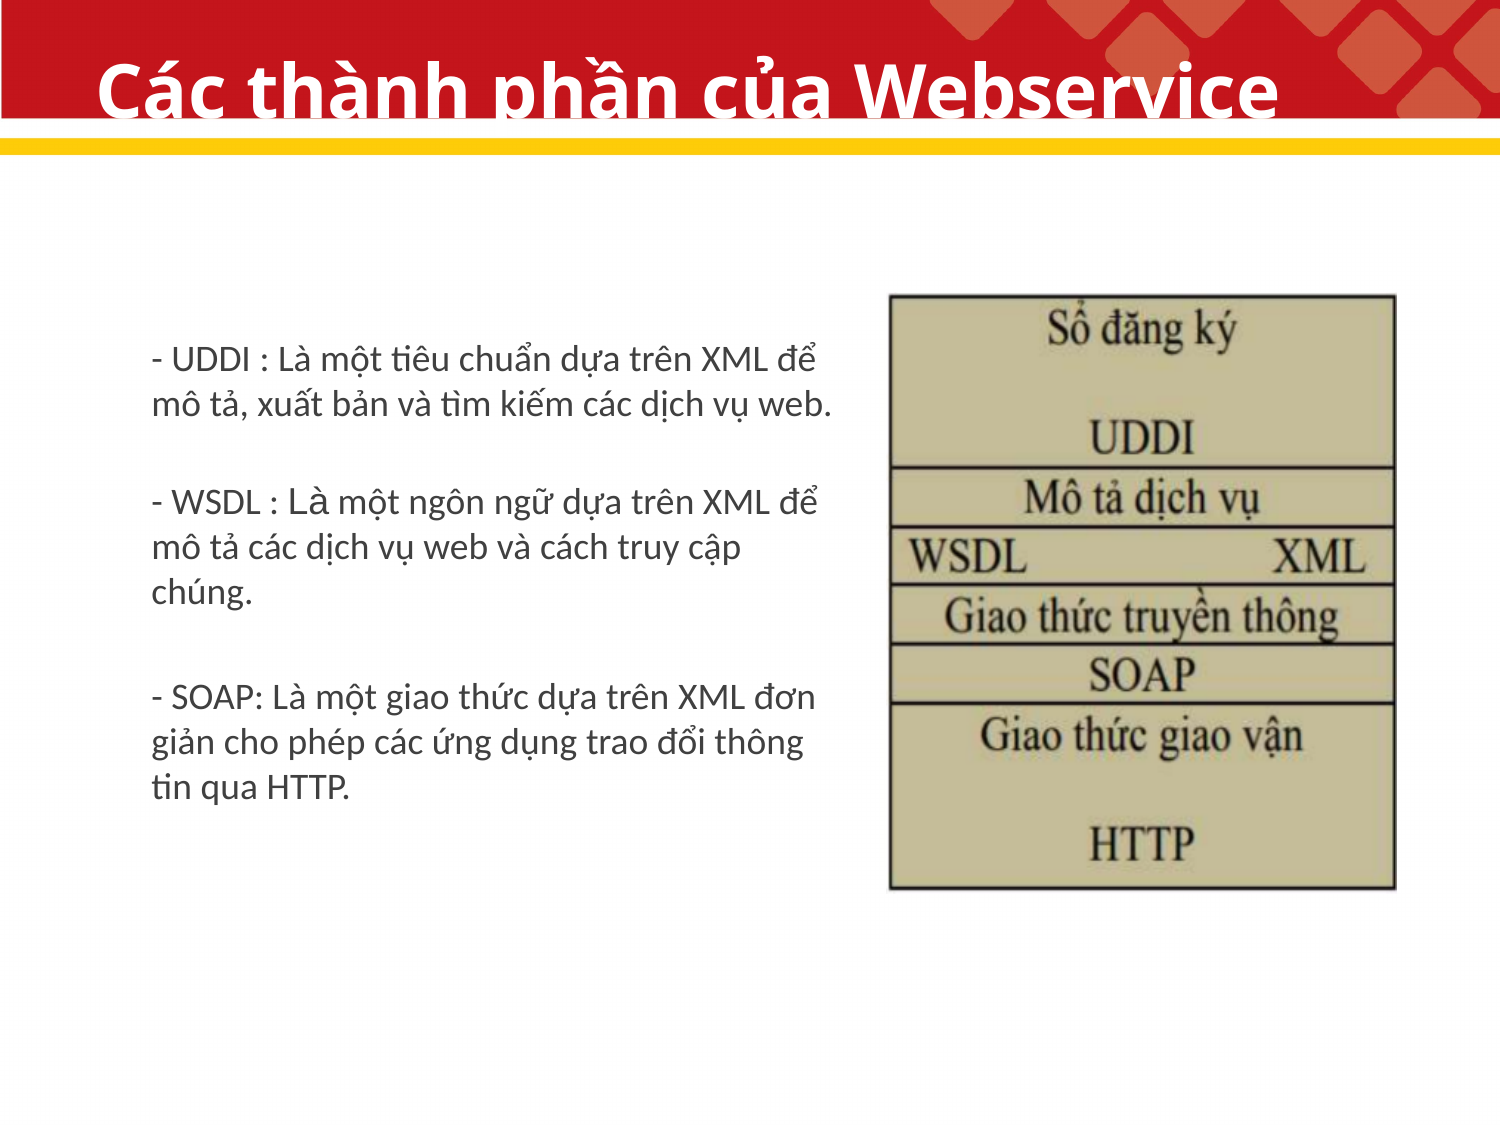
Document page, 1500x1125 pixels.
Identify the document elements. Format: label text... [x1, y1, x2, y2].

title Các thành phần của Webservice [80, 0, 1397, 204]
list - UDDI : Là một tiêu chuẩn dựa trên XML để mô tả, xuất bản và tìm kiếm các dịch vụ web. - WSDL : Là một ngôn ngữ dựa trên XML để mô tả các dịch vụ web và cách truy cập chúng. - SOAP: Là một giao thức dựa trên XML đơn giản cho phép các ứng dụng trao đổi thông tin qua HTTP. [80, 220, 849, 1025]
picture [0, 0, 1500, 1125]
